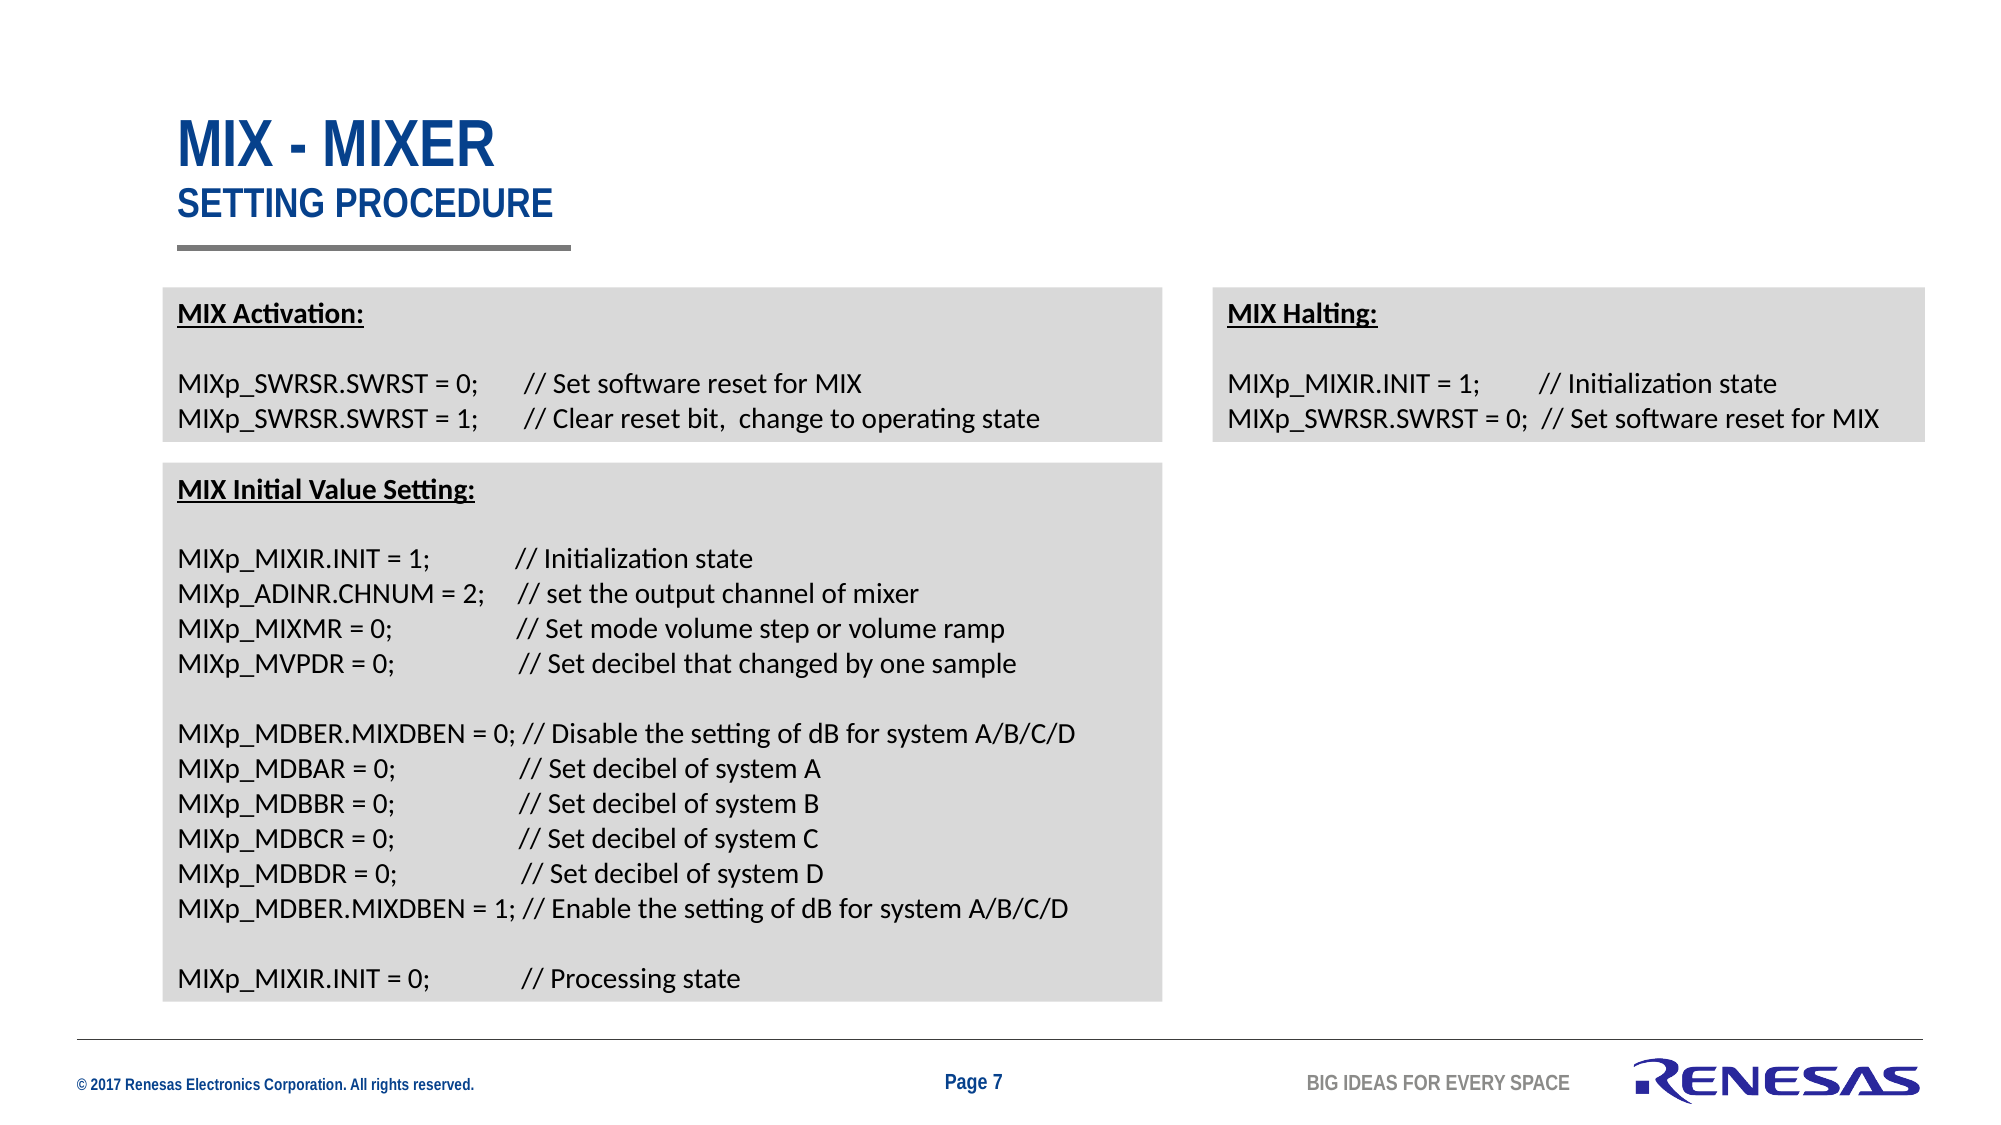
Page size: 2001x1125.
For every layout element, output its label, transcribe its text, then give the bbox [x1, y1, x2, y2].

picture [1631, 1056, 1923, 1106]
slide_number Page 7 [944, 1067, 1056, 1095]
text_box MIX Activation: MIXp_SWRSR.SWRST = 0; // Set software reset for MIX MIXp_SWRSR.SWRST = 1; // Clear reset bit, change to operating state [162, 287, 1163, 442]
text_box MIX Initial Value Setting: MIXp_MIXIR.INIT = 1; // Initialization state MIXp_ADINR.CHNUM = 2; // set the output channel of mixer MIXp_MIXMR = 0; // Set mode volume step or volume ramp MIXp_MVPDR = 0; // Set decibel that changed by one sample MIXp_MDBER.MIXDBEN = 0; // Disable the setting of dB for system A/B/C/D MIXp_MDBAR = 0; // Set decibel of system A MIXp_MDBBR = 0; // Set decibel of system B MIXp_MDBCR = 0; // Set decibel of system C MIXp_MDBDR = 0; // Set decibel of system D MIXp_MDBER.MIXDBEN = 1; // Enable the setting of dB for system A/B/C/D MIXp_MIXIR.INIT = 0; // Processing state [162, 462, 1163, 1002]
title MIX - mixer setting procedure [177, 108, 1654, 227]
text_box MIX Halting: MIXp_MIXIR.INIT = 1; // Initialization state MIXp_SWRSR.SWRST = 0; // Set software reset for MIX [1212, 287, 1925, 442]
